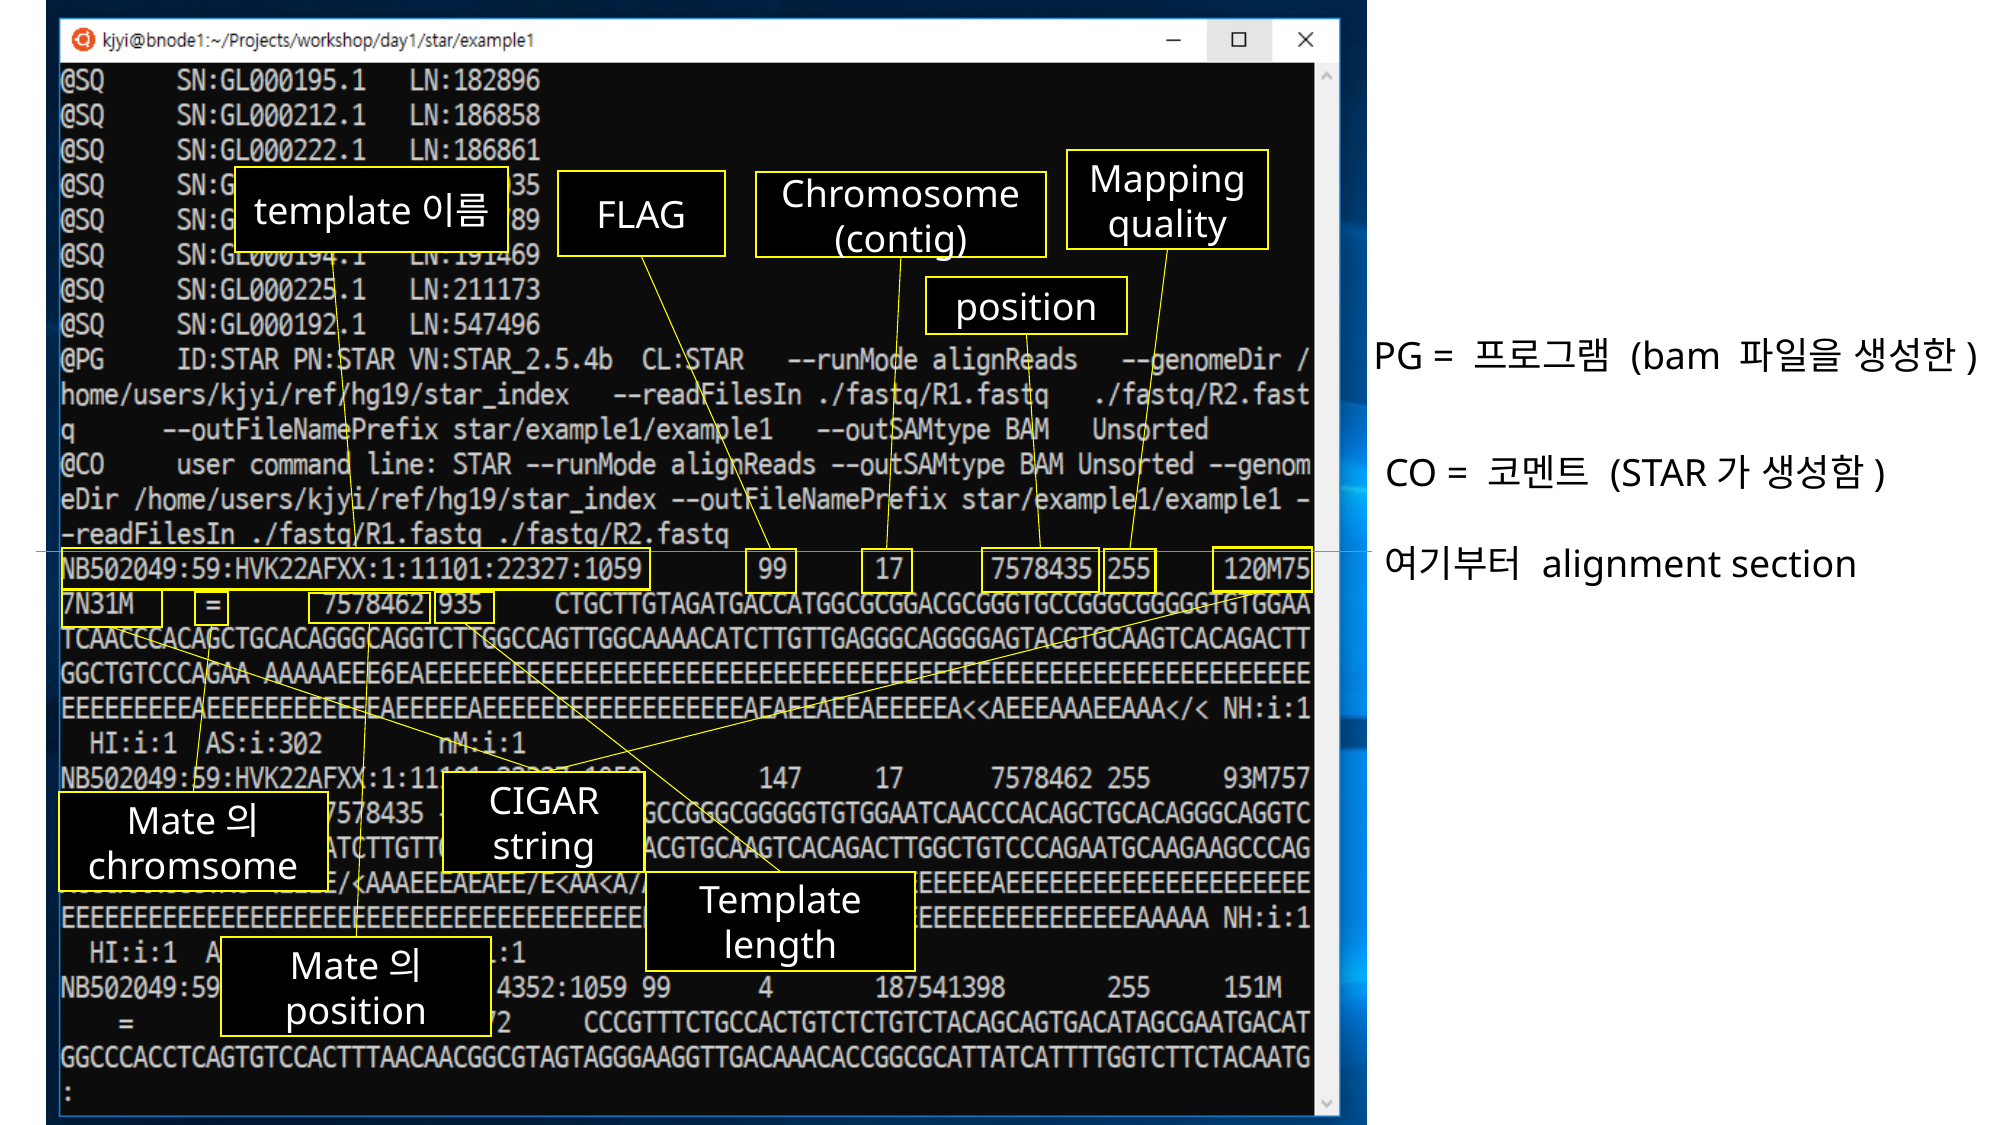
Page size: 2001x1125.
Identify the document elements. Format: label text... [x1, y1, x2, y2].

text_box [62, 547, 1313, 872]
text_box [62, 166, 650, 547]
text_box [557, 170, 796, 547]
text_box 여기부터 alignment section [1369, 532, 1873, 593]
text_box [1066, 149, 1269, 547]
picture [46, 552, 1367, 1125]
text_box CO = 코멘트 (STAR가 생성함) [1370, 441, 1901, 502]
picture [46, 0, 1367, 551]
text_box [435, 591, 916, 972]
text_box PG = 프로그램 (bam 파일을 생성한) [1367, 324, 1993, 385]
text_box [925, 277, 1066, 547]
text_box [755, 171, 1046, 547]
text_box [58, 591, 329, 892]
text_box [221, 592, 491, 1037]
